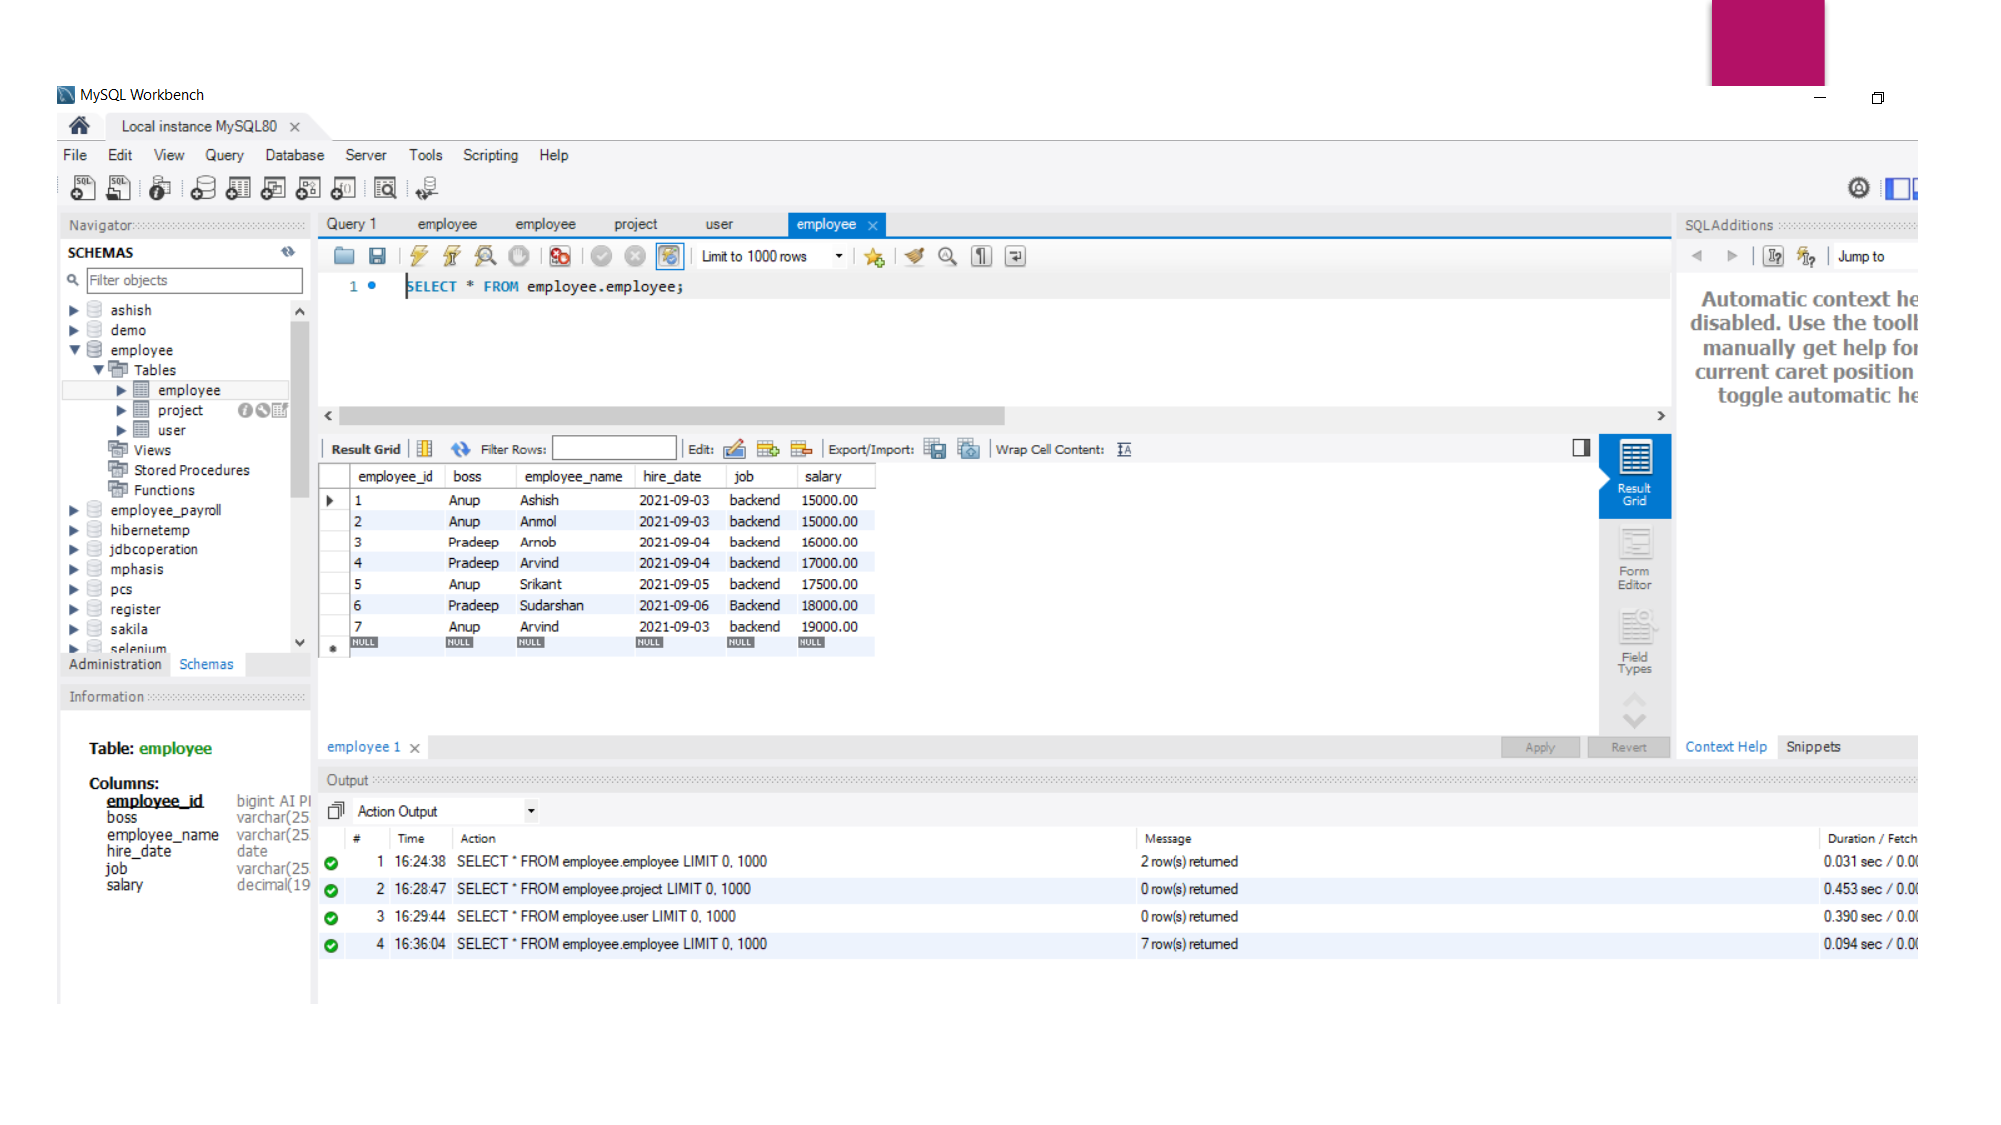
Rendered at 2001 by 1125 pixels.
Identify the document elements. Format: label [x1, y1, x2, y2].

picture [56, 86, 1918, 1004]
